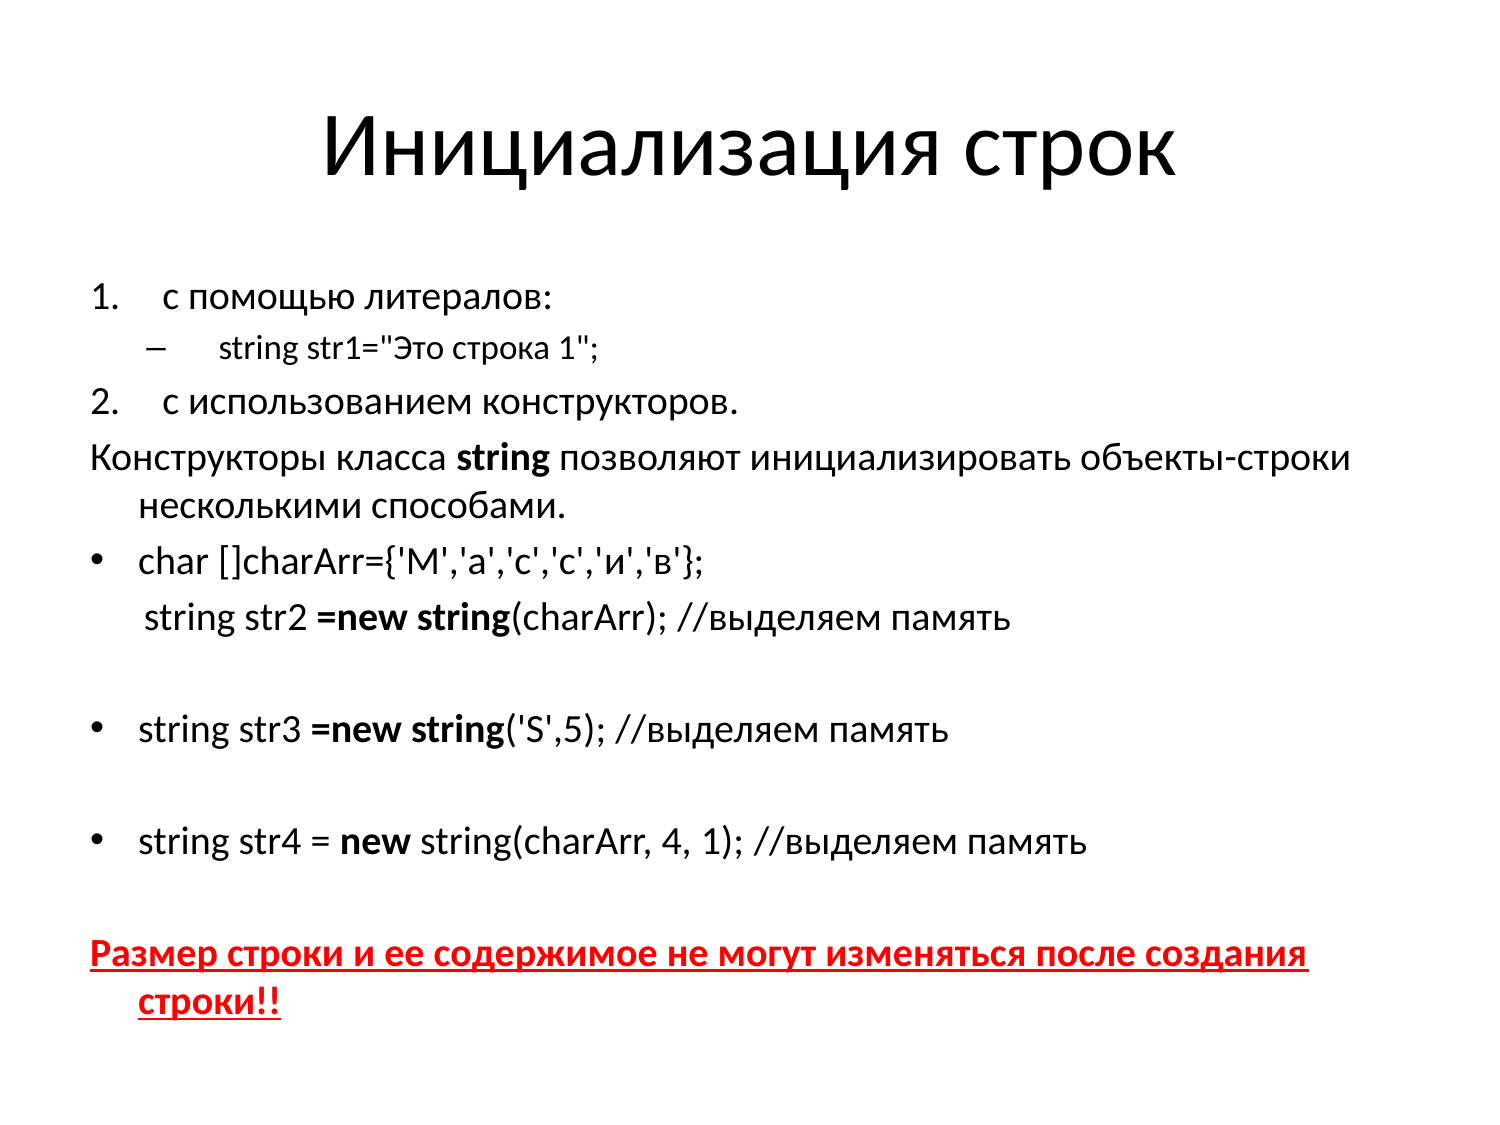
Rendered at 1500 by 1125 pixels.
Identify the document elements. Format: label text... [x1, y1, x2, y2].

list с помощью литералов: string str1="Это строка 1"; с использованием конструкторов. Конструкторы класса string позволяют инициализировать объекты-строки несколькими способами. char []charArr={'M','a','c','c','и','в'}; string str2 =new string(charArr); //выделяем память string str3 =new string('S',5); //выделяем память string str4 = new string(charArr, 4, 1); //выделяем память Размер строки и ее содержимое не могут изменяться после создания строки!! [75, 262, 1425, 1094]
title Инициализация строк [75, 45, 1425, 233]
